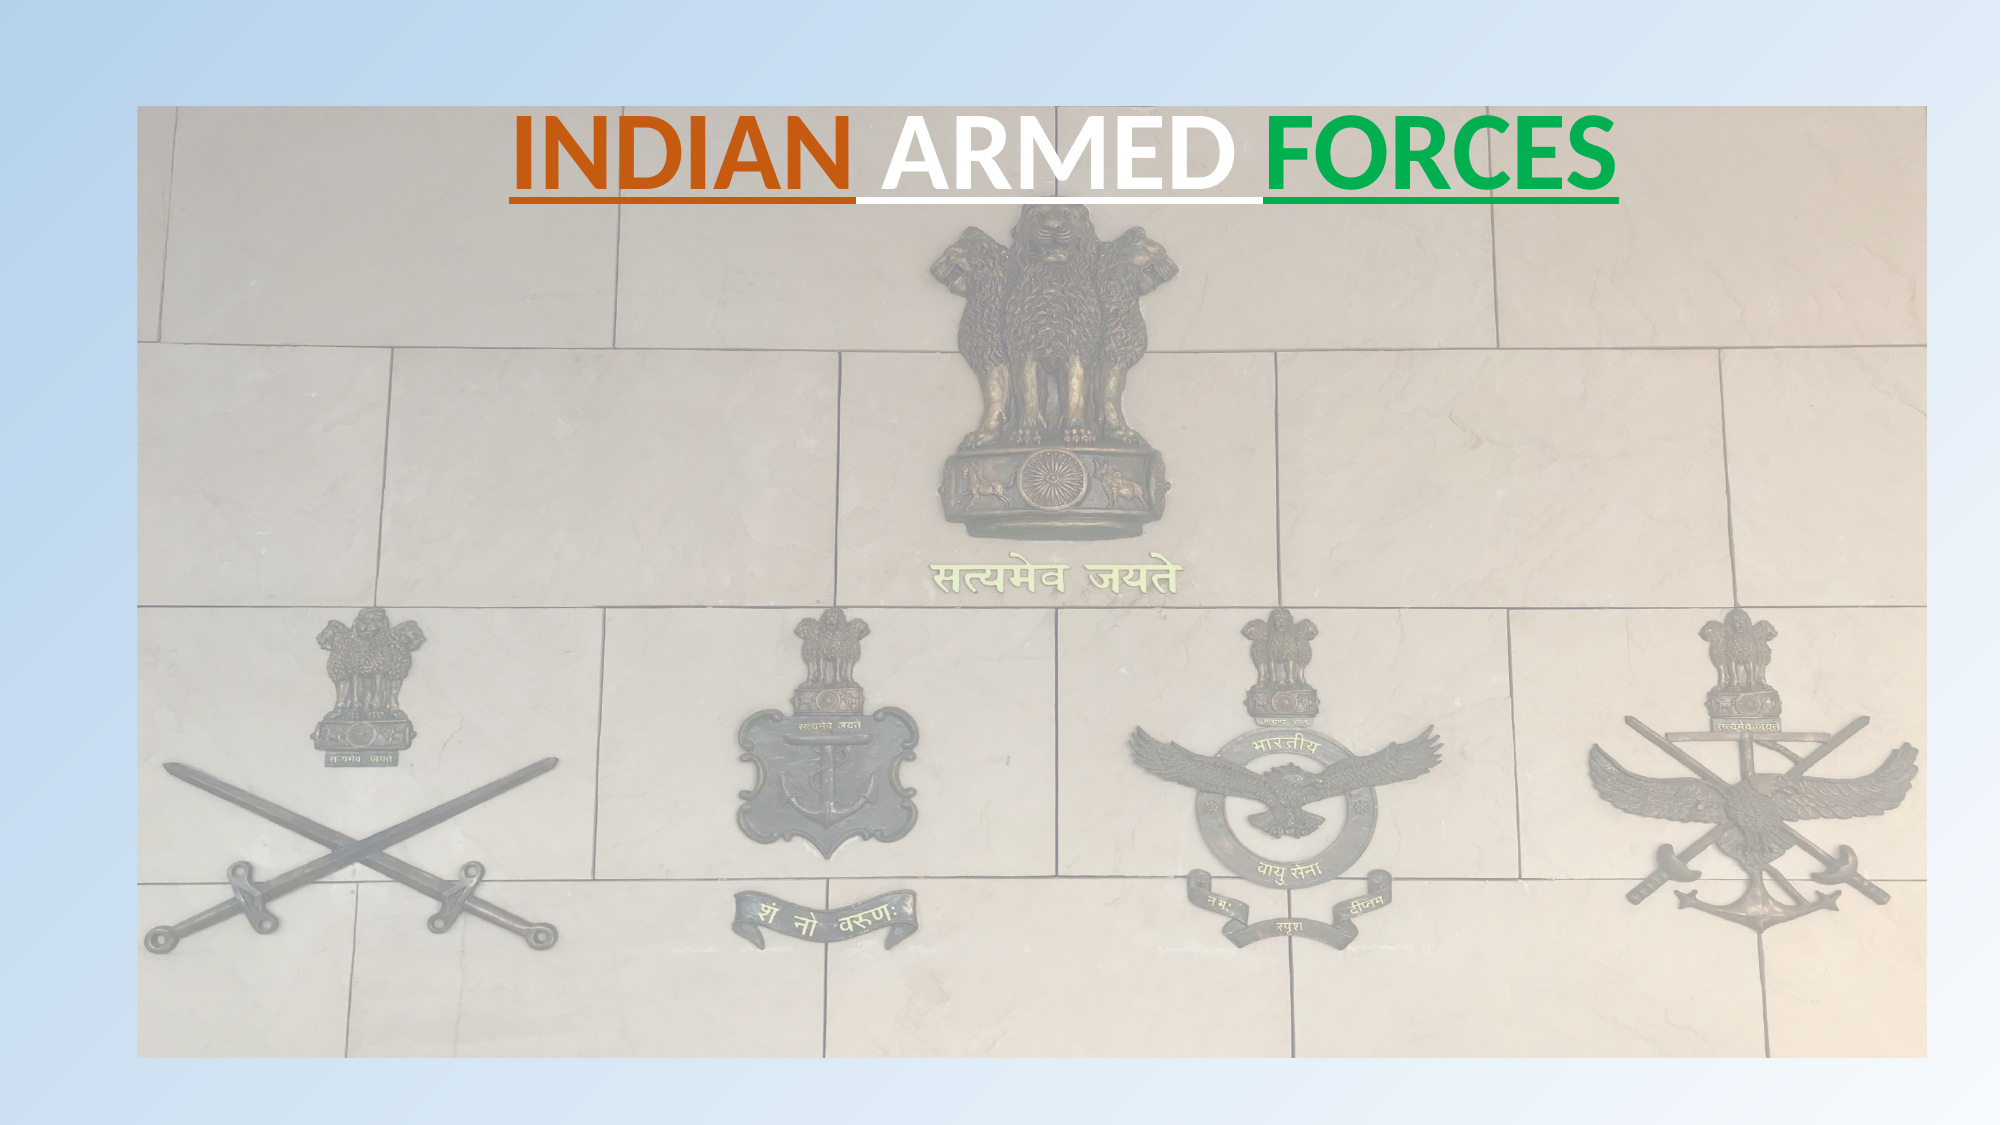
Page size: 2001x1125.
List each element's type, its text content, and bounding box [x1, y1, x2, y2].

text_box INDIAN ARMED FORCES [493, 69, 1634, 220]
